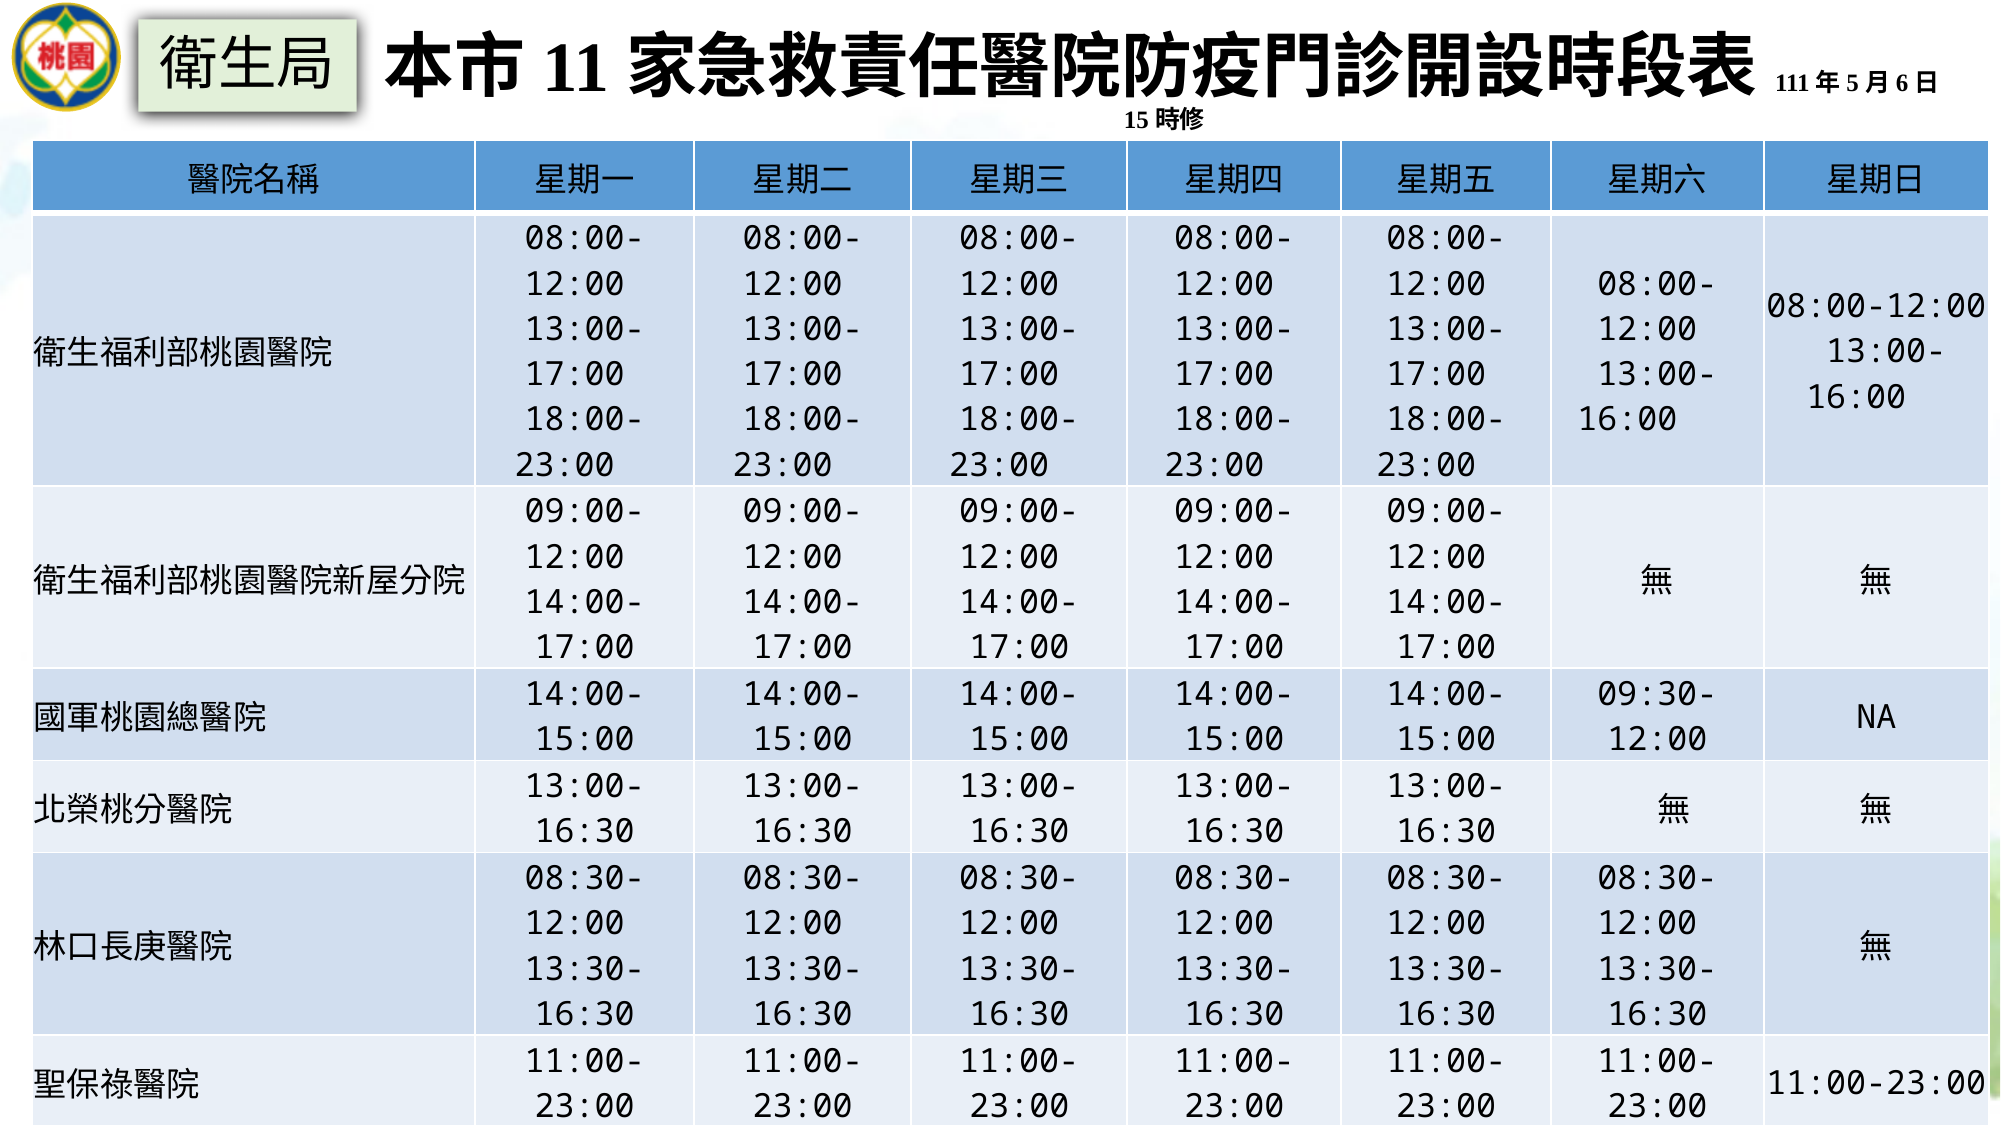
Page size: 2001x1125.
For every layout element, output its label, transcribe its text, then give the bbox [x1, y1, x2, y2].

table_cell 11:00-23:00 [1128, 1036, 1340, 1125]
table_cell 13:00-16:30 [476, 761, 693, 852]
table_header 星期一 [476, 141, 693, 210]
table_cell 北榮桃分醫院 [33, 761, 474, 852]
table_header 星期五 [1342, 141, 1550, 210]
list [11, 2, 121, 112]
table_cell 無 [1552, 487, 1763, 667]
list 本市11家急救責任醫院防疫門診開設時段表111年5月6日15時修 [356, 22, 1973, 130]
table_cell 14:00-15:00 [912, 669, 1126, 760]
table_cell 08:00-12:00 13:00-16:00 [1552, 216, 1763, 485]
table_header 星期二 [695, 141, 910, 210]
table_cell 13:00-16:30 [695, 761, 910, 852]
picture [0, 0, 2001, 1125]
table_cell 11:00-23:00 [476, 1036, 693, 1125]
table_cell 08:00-12:00 13:00-17:00 18:00-23:00 [1128, 216, 1340, 485]
table_cell 08:00-12:00 13:00-17:00 18:00-23:00 [912, 216, 1126, 485]
table_cell 11:00-23:00 [1552, 1036, 1763, 1125]
table_cell 13:00-16:30 [1342, 761, 1550, 852]
table_cell 無 [1765, 853, 1988, 1034]
table_cell 09:00-12:00 14:00-17:00 [912, 487, 1126, 667]
table_cell 無 [1765, 487, 1988, 667]
table_cell 13:00-16:30 [912, 761, 1126, 852]
table_cell 14:00-15:00 [695, 669, 910, 760]
table_cell 11:00-23:00 [1342, 1036, 1550, 1125]
table_cell 08:30-12:00 13:30-16:30 [1552, 853, 1763, 1034]
table_cell 08:00-12:00 13:00-16:00 [1765, 216, 1988, 485]
table_header 星期四 [1128, 141, 1340, 210]
table_cell 08:30-12:00 13:30-16:30 [1342, 853, 1550, 1034]
table_cell 09:00-12:00 14:00-17:00 [1128, 487, 1340, 667]
table_header 星期三 [912, 141, 1126, 210]
table_cell 無 [1765, 761, 1988, 852]
table_cell 13:00-16:30 [1128, 761, 1340, 852]
table_cell 11:00-23:00 [912, 1036, 1126, 1125]
table_cell 09:00-12:00 14:00-17:00 [476, 487, 693, 667]
table_cell 14:00-15:00 [1128, 669, 1340, 760]
table_cell 08:00-12:00 13:00-17:00 18:00-23:00 [476, 216, 693, 485]
table_cell 國軍桃園總醫院 [33, 669, 474, 760]
table_cell 08:30-12:00 13:30-16:30 [1128, 853, 1340, 1034]
table_cell 14:00-15:00 [476, 669, 693, 760]
table_cell 衛生福利部桃園醫院 [33, 216, 474, 485]
table_cell 09:00-12:00 14:00-17:00 [695, 487, 910, 667]
table_cell 聖保祿醫院 [33, 1036, 474, 1125]
table_cell 09:00-12:00 14:00-17:00 [1342, 487, 1550, 667]
table_cell 08:00-12:00 13:00-17:00 18:00-23:00 [695, 216, 910, 485]
table_header 星期日 [1765, 141, 1988, 210]
table_cell 08:30-12:00 13:30-16:30 [912, 853, 1126, 1034]
table_cell 08:30-12:00 13:30-16:30 [695, 853, 910, 1034]
table_cell 09:30-12:00 [1552, 669, 1763, 760]
table_header 醫院名稱 [33, 141, 474, 210]
table_cell 11:00-23:00 [1765, 1036, 1988, 1125]
table_cell 11:00-23:00 [695, 1036, 910, 1125]
table_cell 14:00-15:00 [1342, 669, 1550, 760]
table_cell 無 [1552, 761, 1763, 852]
table_header 星期六 [1552, 141, 1763, 210]
table_cell 衛生福利部桃園醫院新屋分院 [33, 487, 474, 667]
text_box 衛生局 [138, 19, 357, 112]
table_cell NA [1765, 669, 1988, 760]
table_cell 08:30-12:00 13:30-16:30 [476, 853, 693, 1034]
table_cell 林口長庚醫院 [33, 853, 474, 1034]
table_cell 08:00-12:00 13:00-17:00 18:00-23:00 [1342, 216, 1550, 485]
